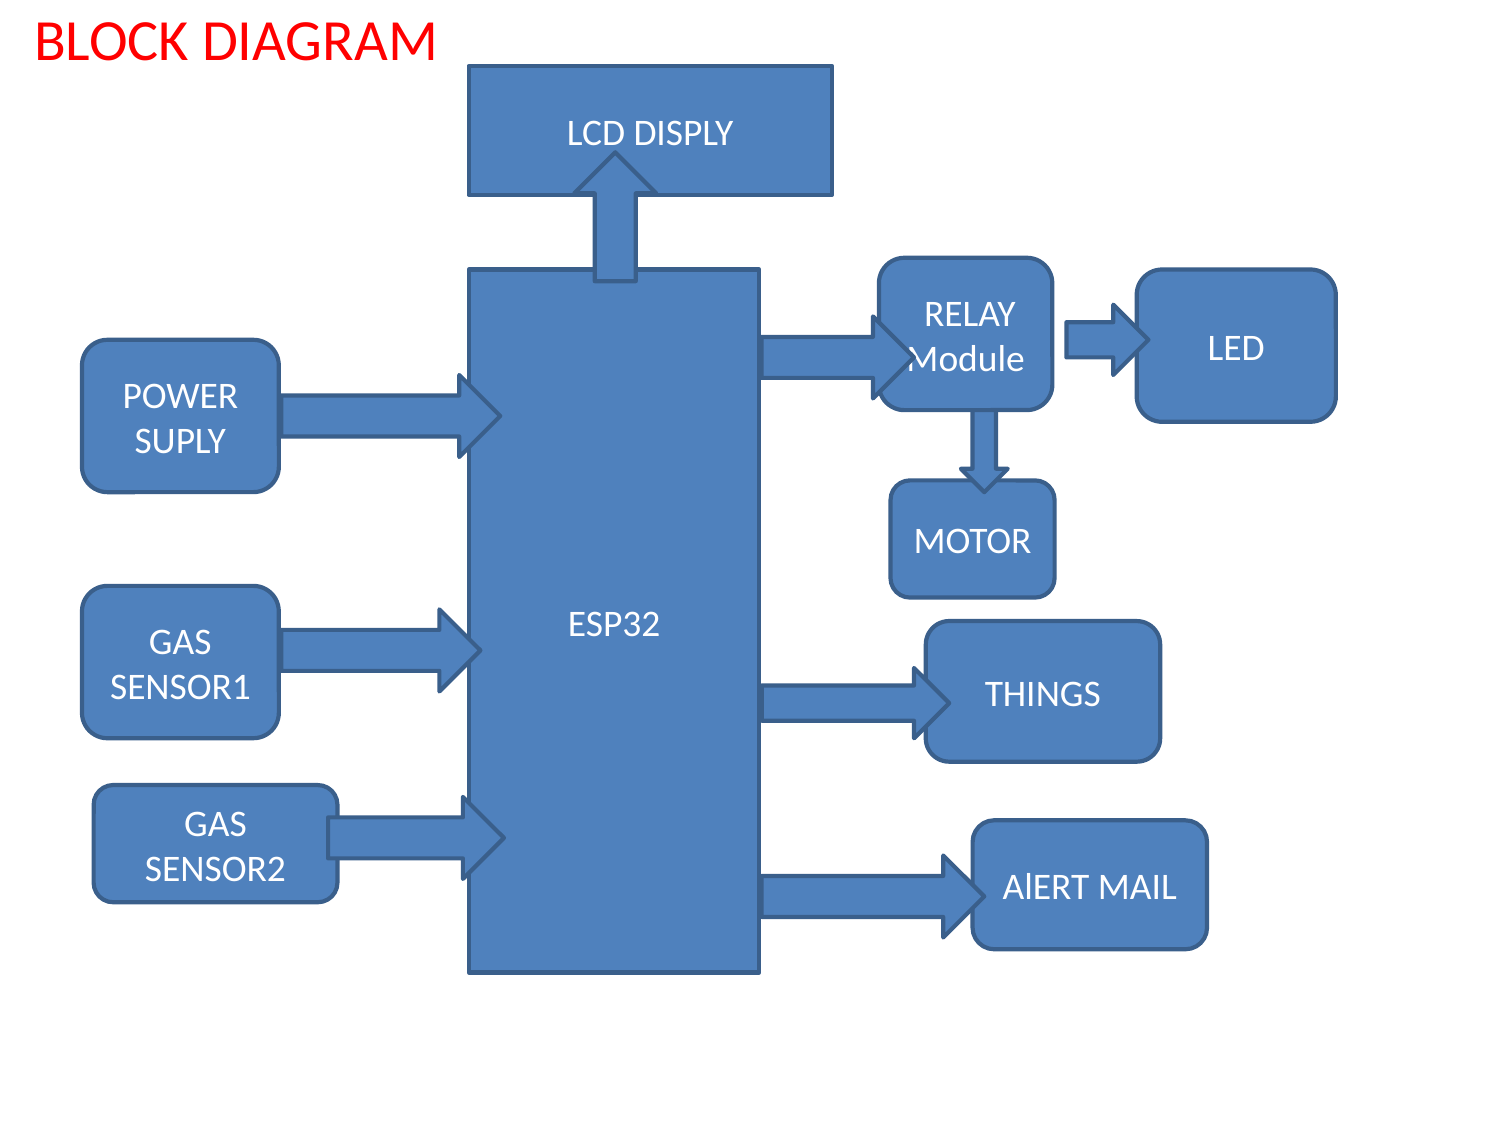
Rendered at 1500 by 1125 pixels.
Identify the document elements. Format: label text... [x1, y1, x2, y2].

text_box AlERT MAIL [970, 818, 1210, 952]
text_box [759, 853, 987, 940]
text_box [958, 408, 1010, 495]
text_box GAS SENSOR2 [91, 782, 340, 905]
text_box ESP32 [467, 267, 761, 975]
text_box LED [1134, 267, 1338, 424]
text_box MOTOR [888, 478, 1057, 600]
text_box [279, 607, 483, 694]
text_box GAS SENSOR1 [79, 583, 281, 741]
text_box [1064, 302, 1151, 377]
text_box [279, 373, 503, 459]
text_box RELAY Module [876, 255, 1055, 413]
text_box [759, 666, 952, 741]
text_box THINGS [923, 618, 1163, 764]
title BLOCK DIAGRAM [0, 8, 550, 66]
text_box [572, 150, 659, 284]
text_box [759, 314, 917, 401]
text_box LCD DISPLY [467, 64, 834, 197]
text_box [326, 794, 507, 881]
text_box POWER SUPLY [79, 337, 281, 495]
